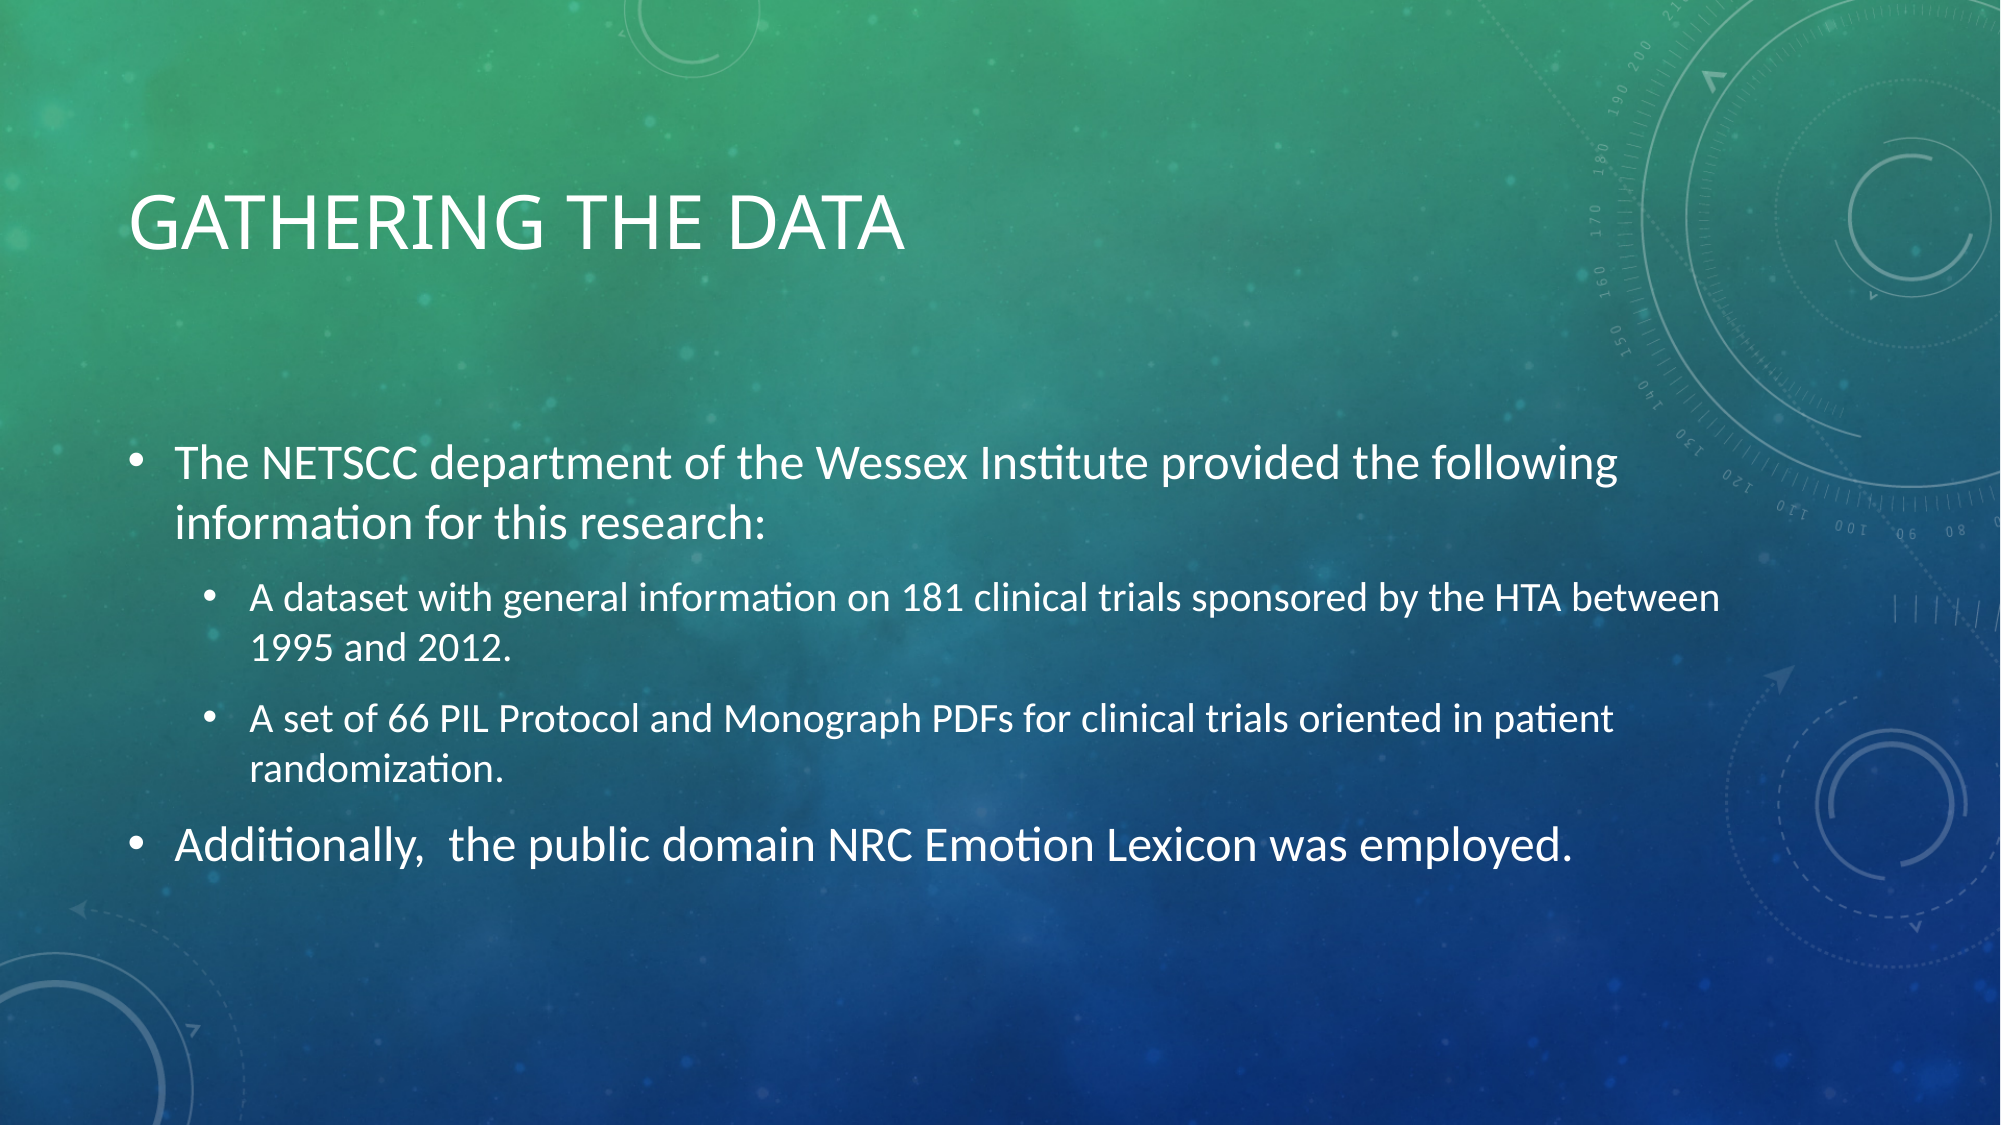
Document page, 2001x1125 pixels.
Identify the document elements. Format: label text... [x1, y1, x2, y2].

list The NETSCC department of the Wessex Institute provided the following information for this research: A dataset with general information on 181 clinical trials sponsored by the HTA between 1995 and 2012. A set of 66 PIL Protocol and Monograph PDFs for clinical trials oriented in patient randomization. Additionally, the public domain NRC Emotion Lexicon was employed. [112, 351, 1775, 950]
picture [0, 0, 2001, 1125]
title Gathering the data [112, 99, 1775, 339]
